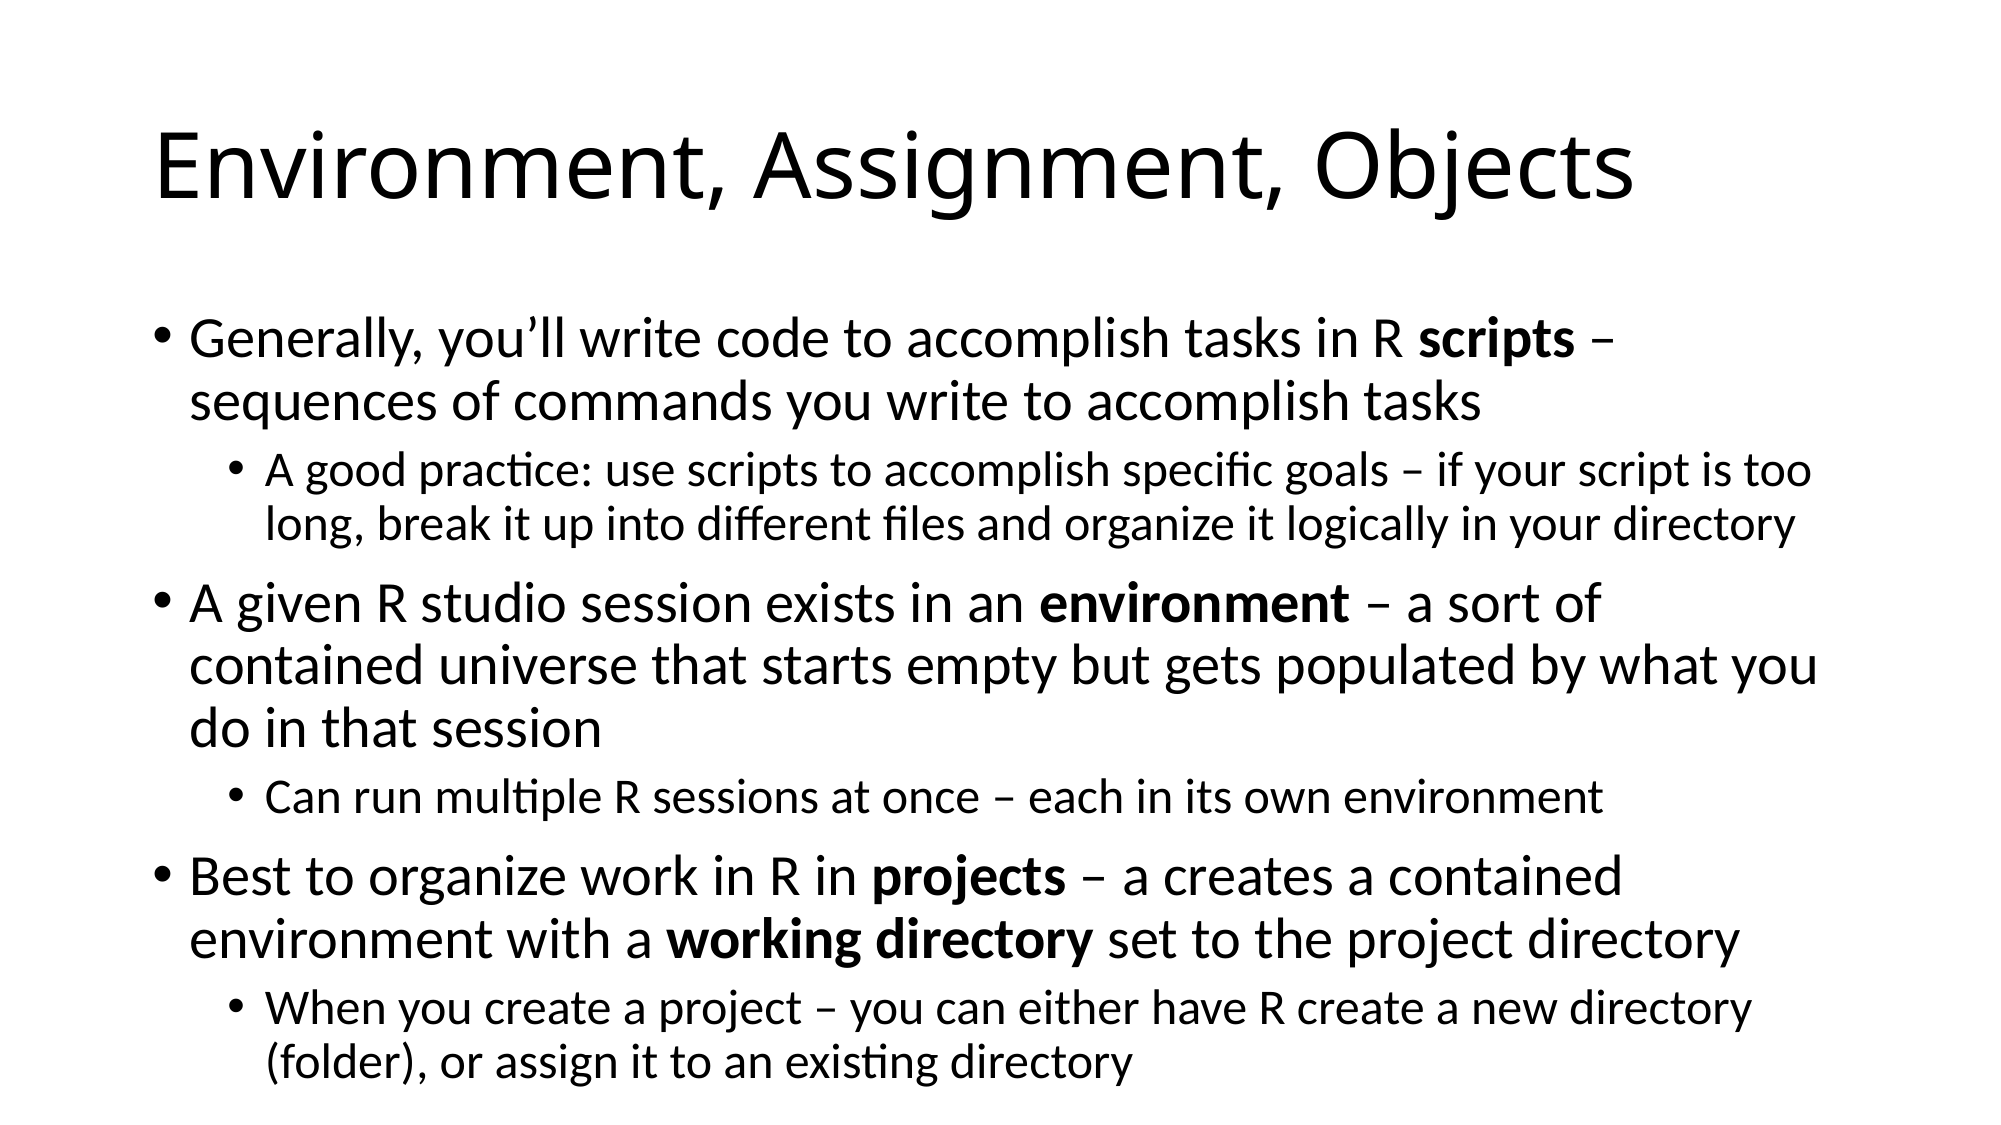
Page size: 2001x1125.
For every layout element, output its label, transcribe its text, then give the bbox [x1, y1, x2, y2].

title Environment, Assignment, Objects [137, 59, 1863, 278]
list Generally, you’ll write code to accomplish tasks in R scripts – sequences of commands you write to accomplish tasks A good practice: use scripts to accomplish specific goals – if your script is too long, break it up into different files and organize it logically in your directory A given R studio session exists in an environment – a sort of contained universe that starts empty but gets populated by what you do in that session Can run multiple R sessions at once – each in its own environment Best to organize work in R in projects – a creates a contained environment with a working directory set to the project directory When you create a project – you can either have R create a new directory (folder), or assign it to an existing directory [137, 299, 1863, 1125]
